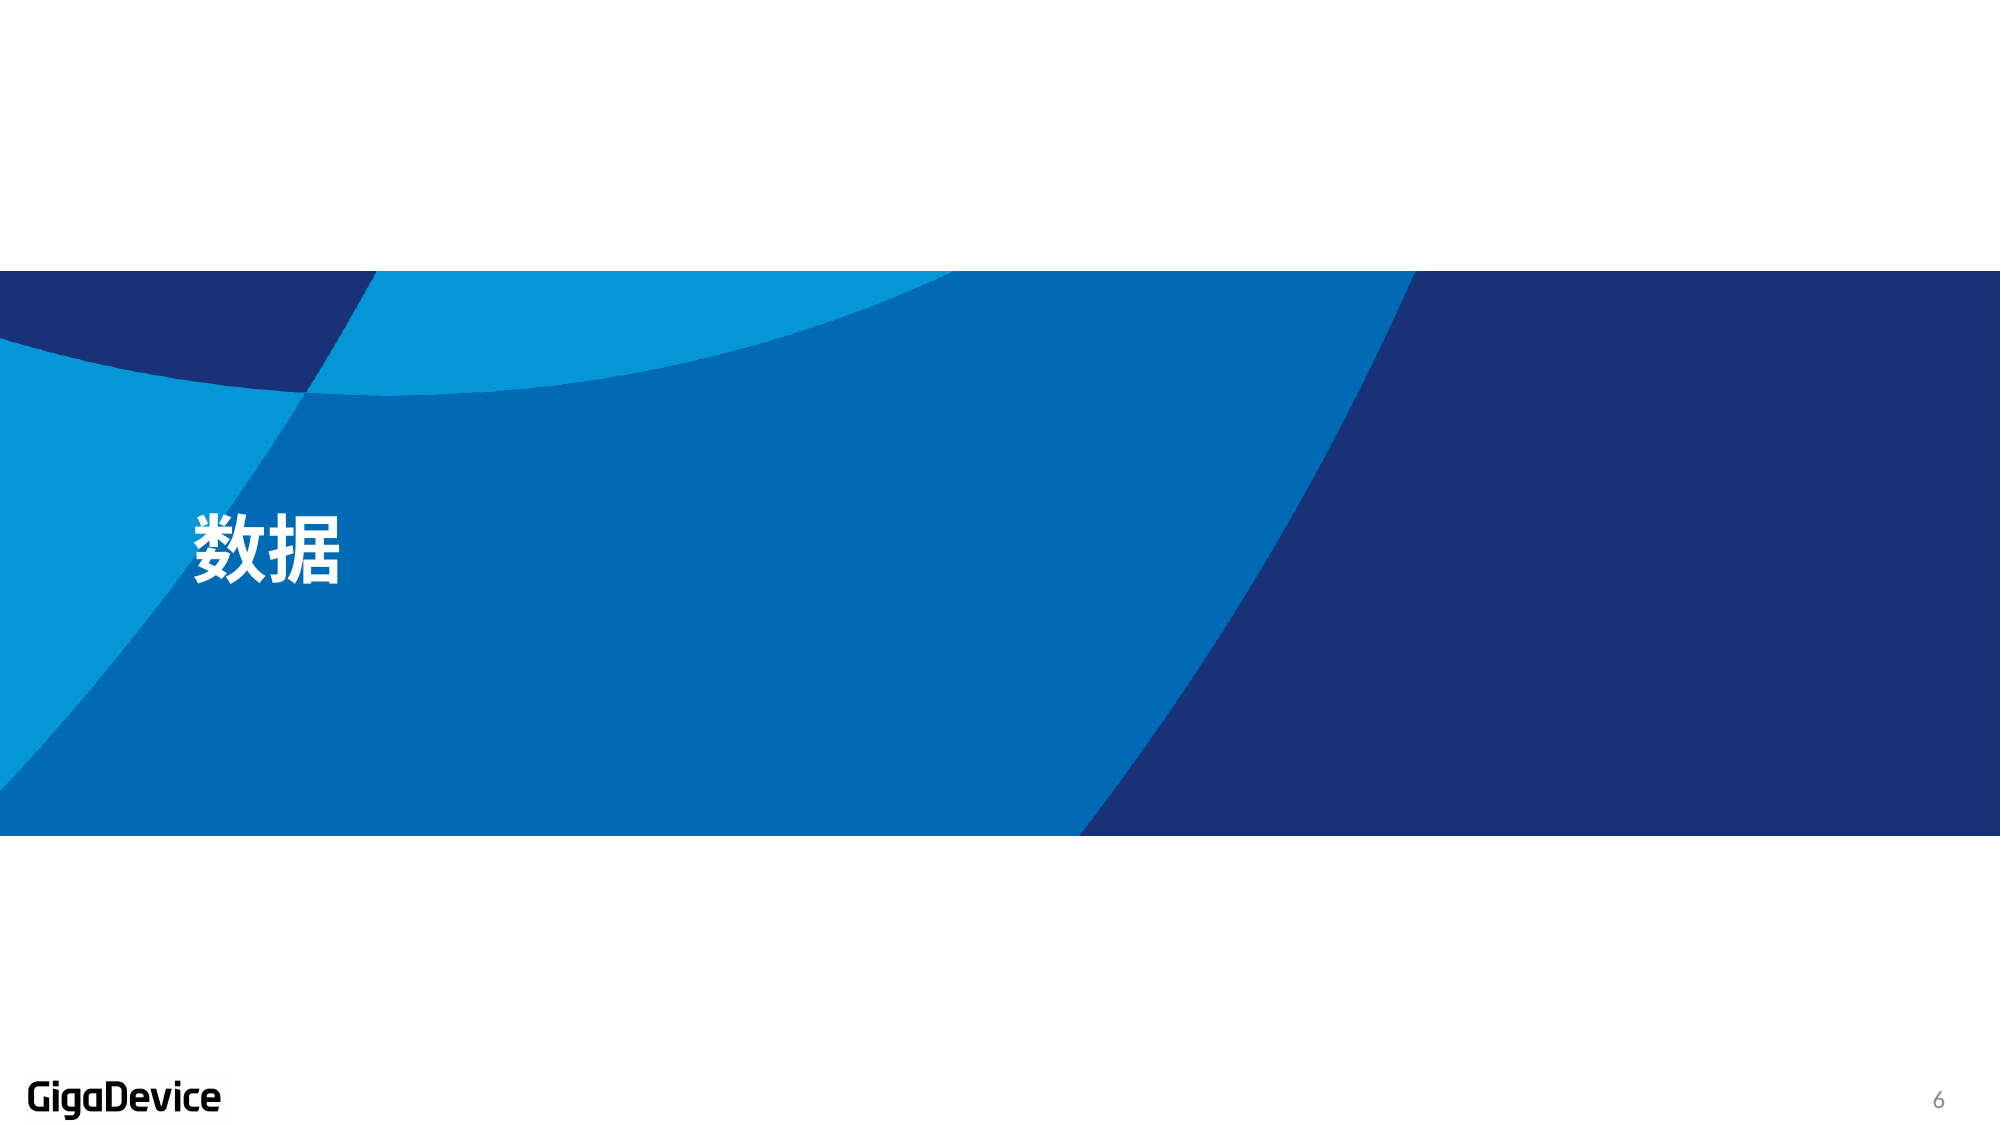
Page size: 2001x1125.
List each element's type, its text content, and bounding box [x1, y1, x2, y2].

picture [23, 1075, 227, 1125]
picture [0, 271, 2000, 836]
title 数据 [177, 444, 1903, 663]
slide_number 6 [1825, 1075, 1961, 1122]
picture [0, 271, 375, 392]
